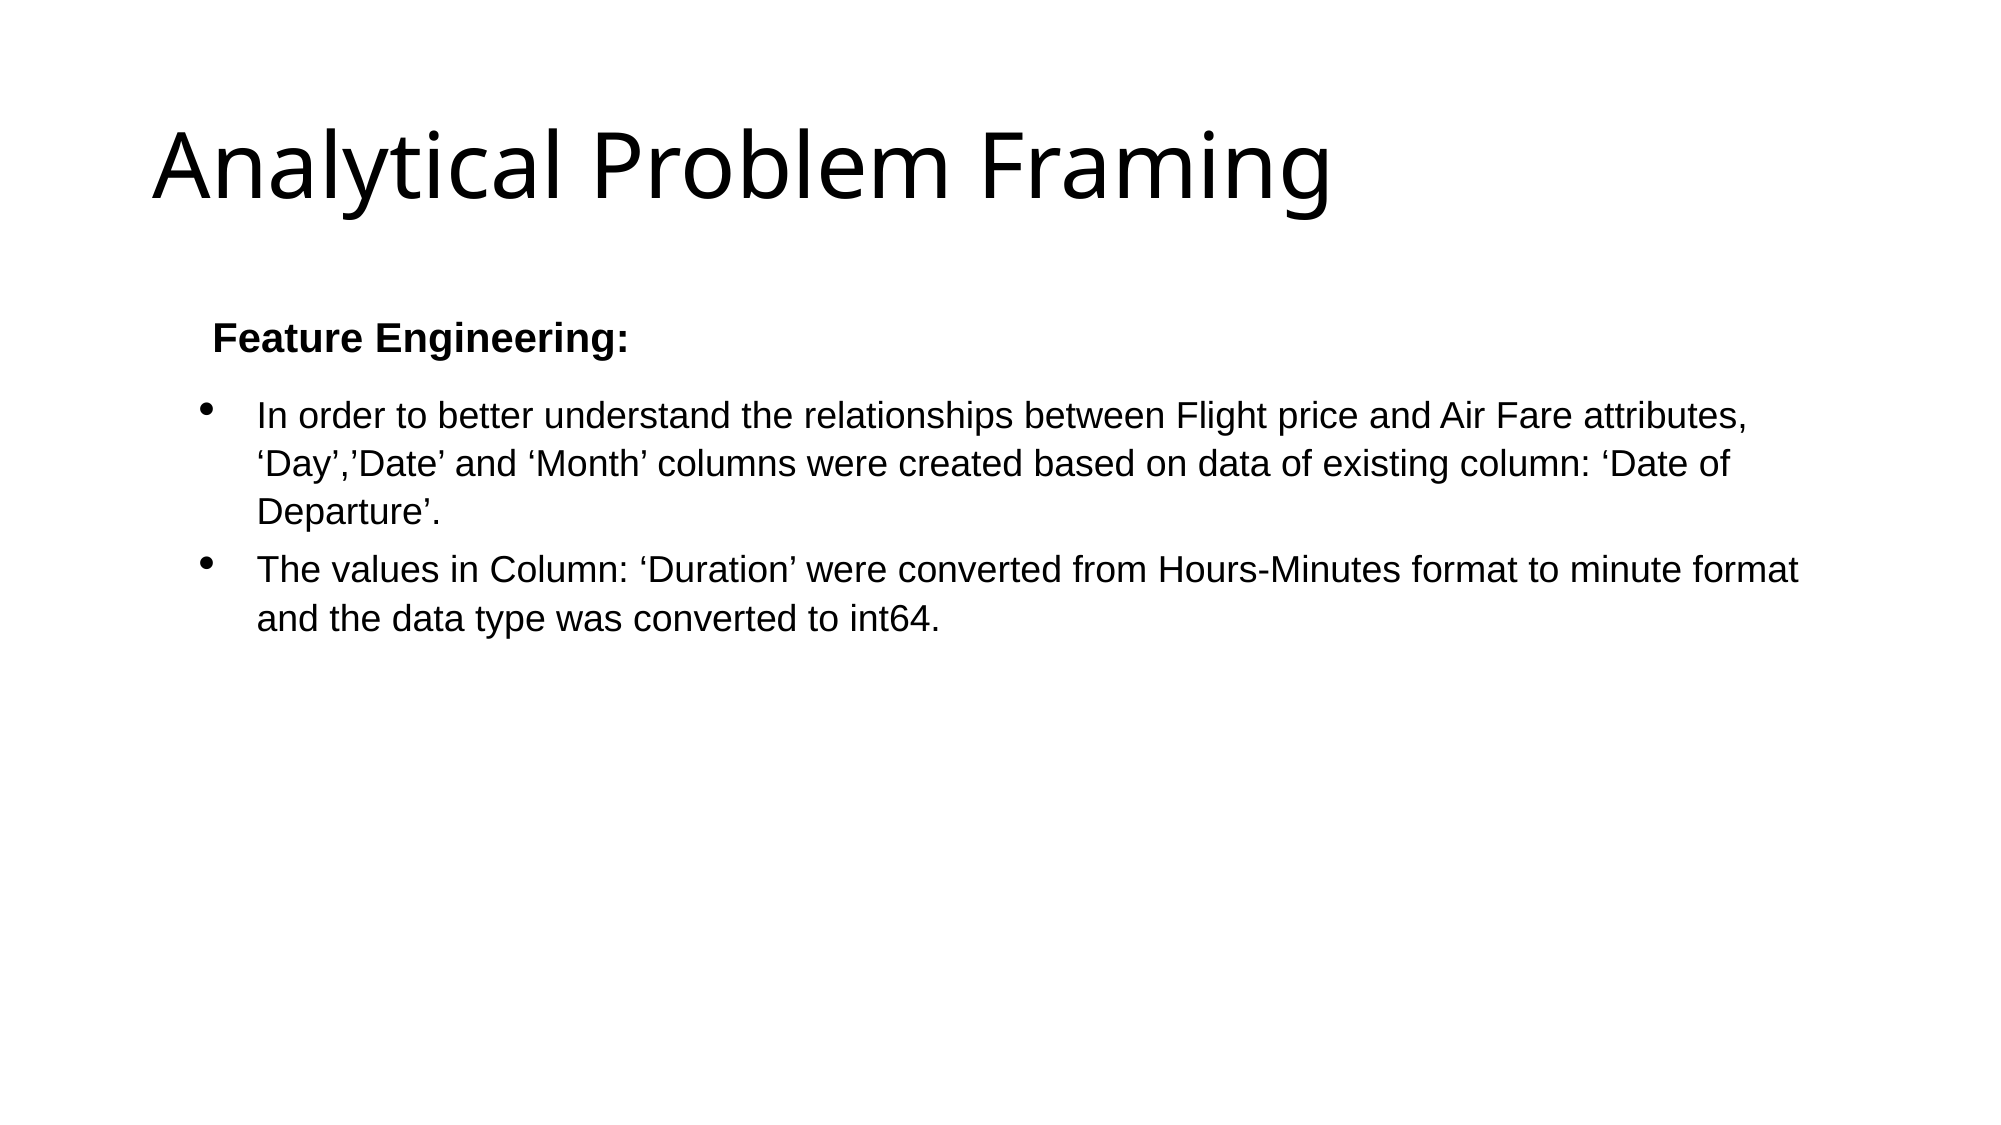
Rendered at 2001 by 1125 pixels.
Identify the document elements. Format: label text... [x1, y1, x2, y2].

title Analytical Problem Framing [137, 59, 1863, 278]
list Feature Engineering: In order to better understand the relationships between Flight price and Air Fare attributes, ‘Day’,’Date’ and ‘Month’ columns were created based on data of existing column: ‘Date of Departure’. The values in Column: ‘Duration’ were converted from Hours-Minutes format to minute format and the data type was converted to int64. [137, 299, 1863, 1014]
